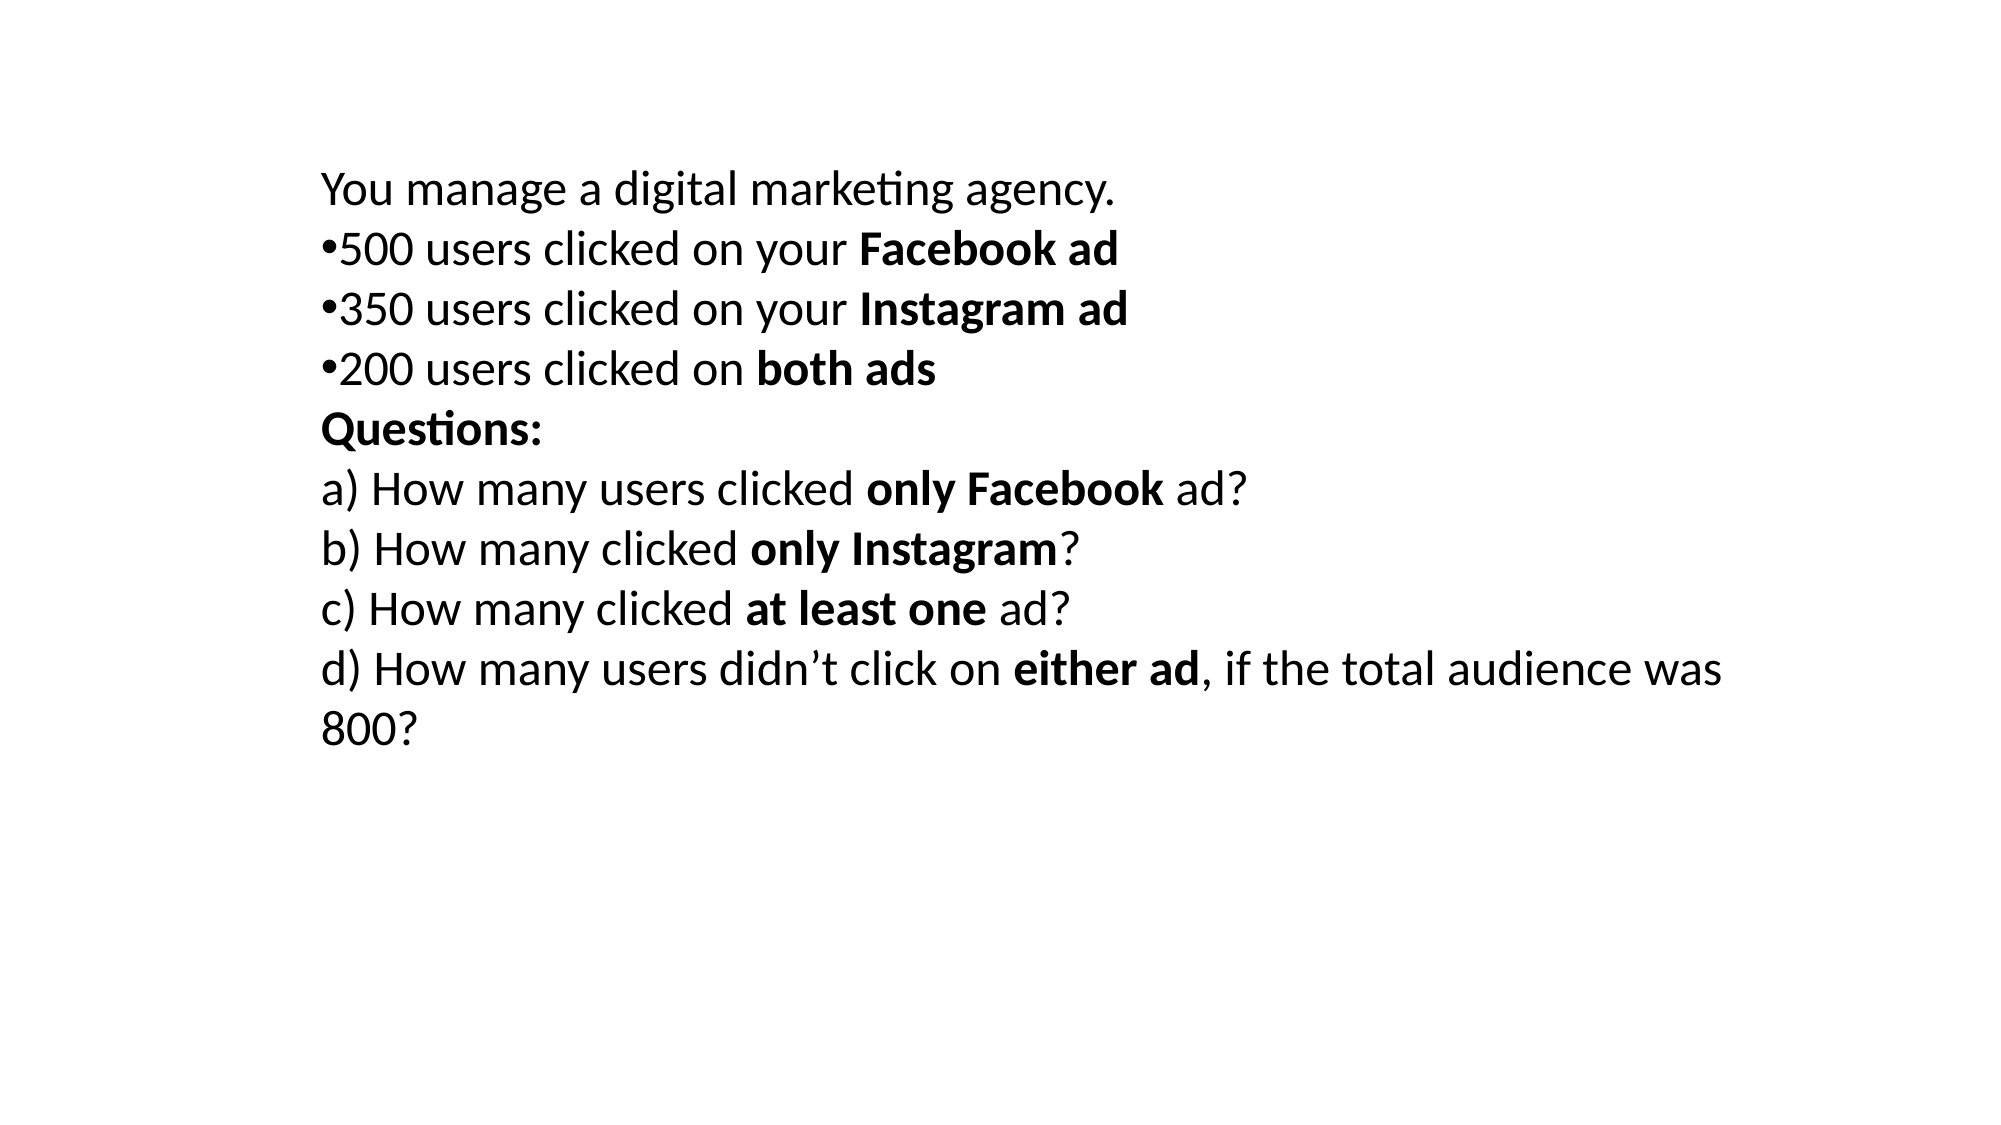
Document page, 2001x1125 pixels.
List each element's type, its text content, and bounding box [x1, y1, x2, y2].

text_box You manage a digital marketing agency. 500 users clicked on your Facebook ad 350 users clicked on your Instagram ad 200 users clicked on both ads Questions: a) How many users clicked only Facebook ad? b) How many clicked only Instagram? c) How many clicked at least one ad? d) How many users didn’t click on either ad, if the total audience was 800? [306, 148, 1752, 764]
